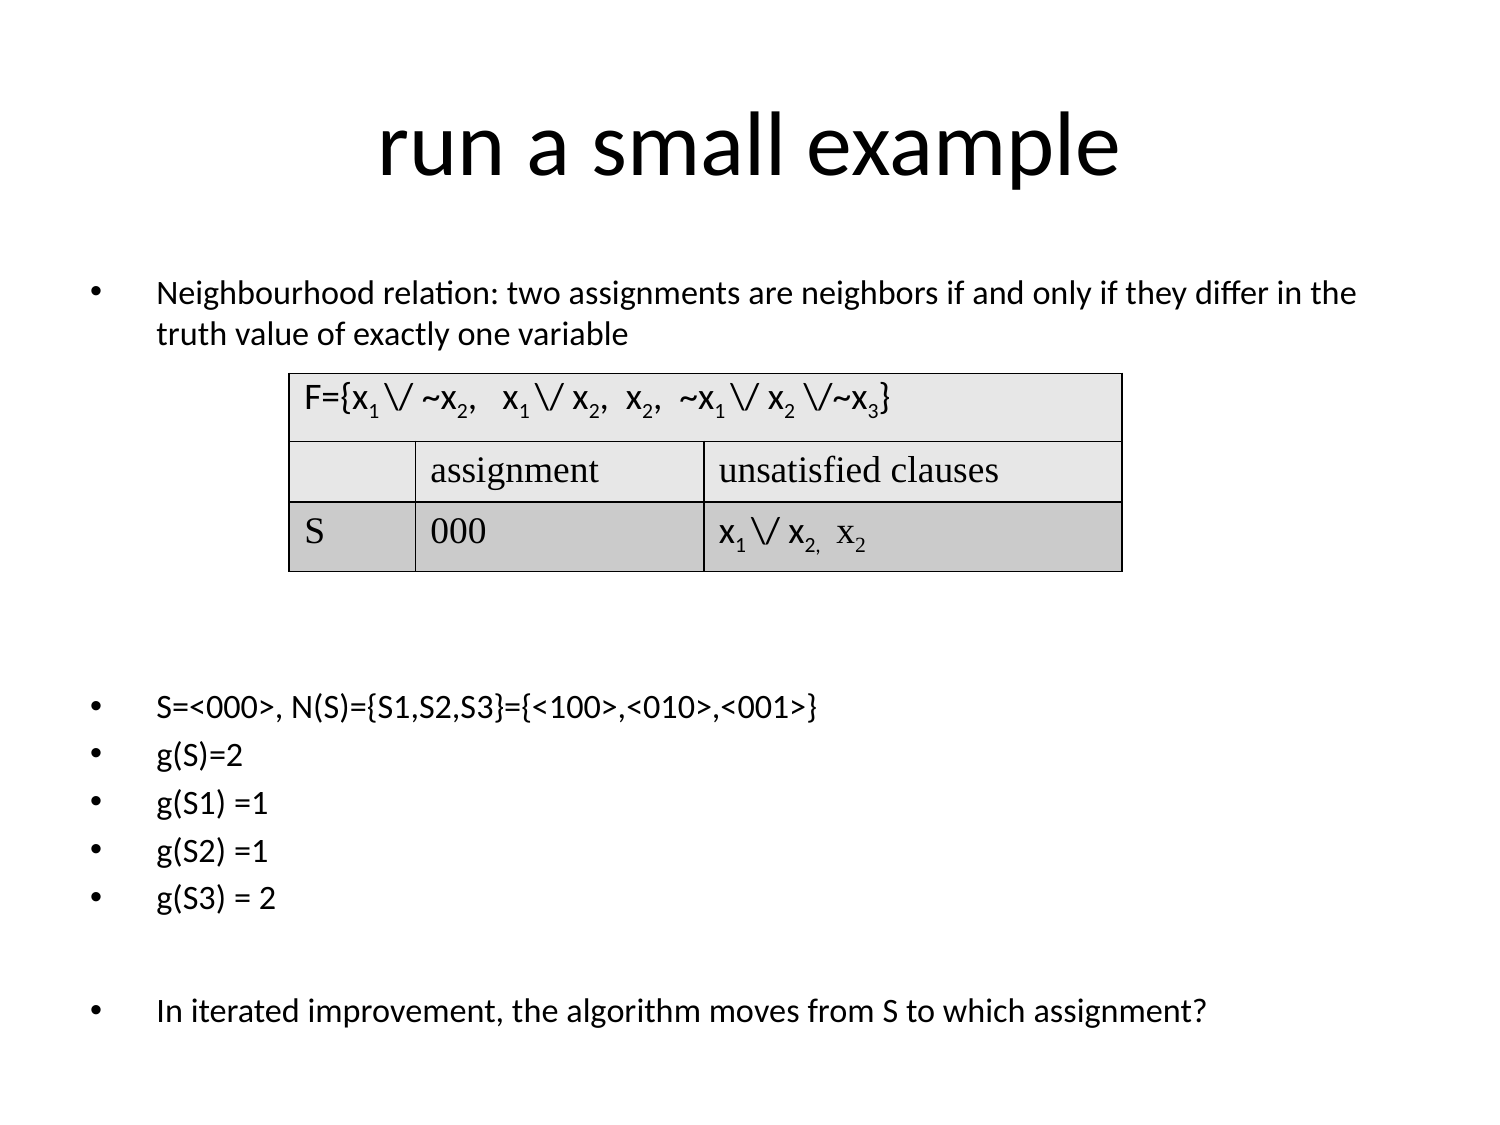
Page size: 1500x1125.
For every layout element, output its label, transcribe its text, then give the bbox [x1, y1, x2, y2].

table_header F={x1 \/ ~x2, x1 \/ x2, x2, ~x1 \/ x2 \/~x3} [290, 374, 1121, 441]
table_cell assignment [416, 442, 703, 501]
title run a small example [75, 45, 1425, 233]
table_cell 000 [416, 503, 703, 571]
table_cell unsatisfied clauses [705, 442, 1121, 501]
table_cell S [290, 503, 415, 571]
list Neighbourhood relation: two assignments are neighbors if and only if they differ in the truth value of exactly one variable S=<000>, N(S)={S1,S2,S3}={<100>,<010>,<001>} g(S)=2 g(S1) =1 g(S2) =1 g(S3) = 2 In iterated improvement, the algorithm moves from S to which assignment? [75, 262, 1425, 1045]
table_cell x1 \/ x2, x2 [705, 503, 1121, 571]
table_cell [290, 442, 415, 501]
